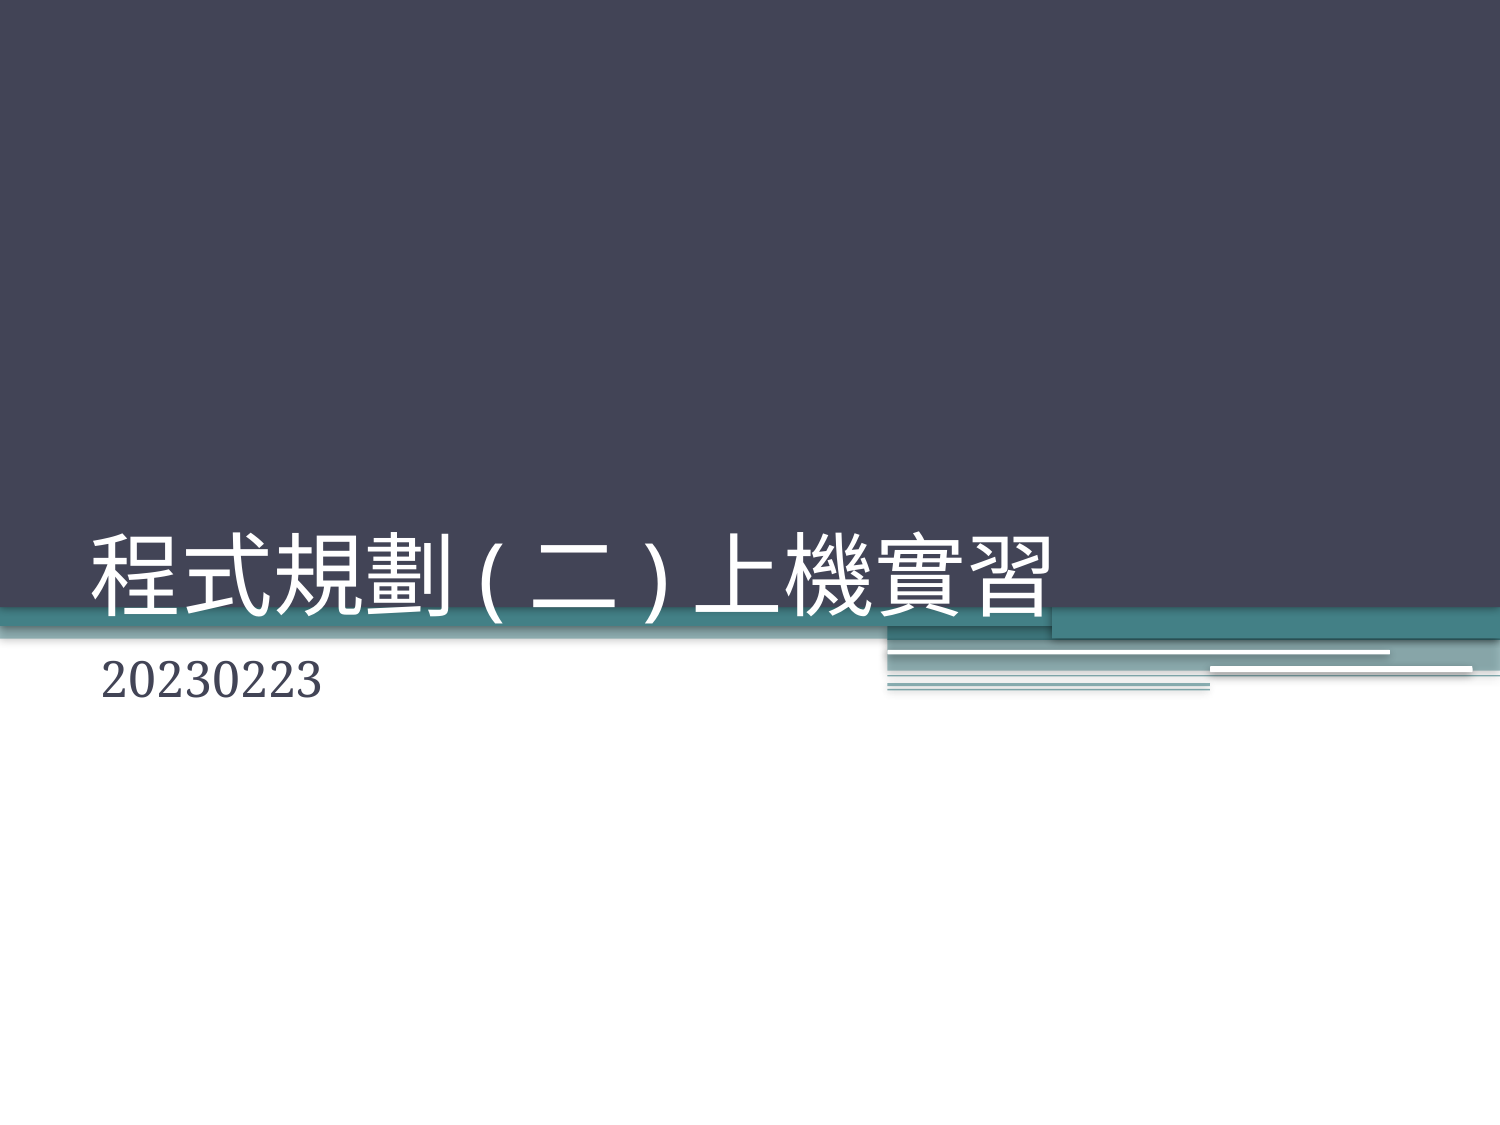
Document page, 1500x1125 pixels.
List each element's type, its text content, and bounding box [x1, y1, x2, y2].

subtitle 20230223 [75, 639, 888, 928]
title 程式規劃(二)上機實習 [75, 394, 1463, 636]
